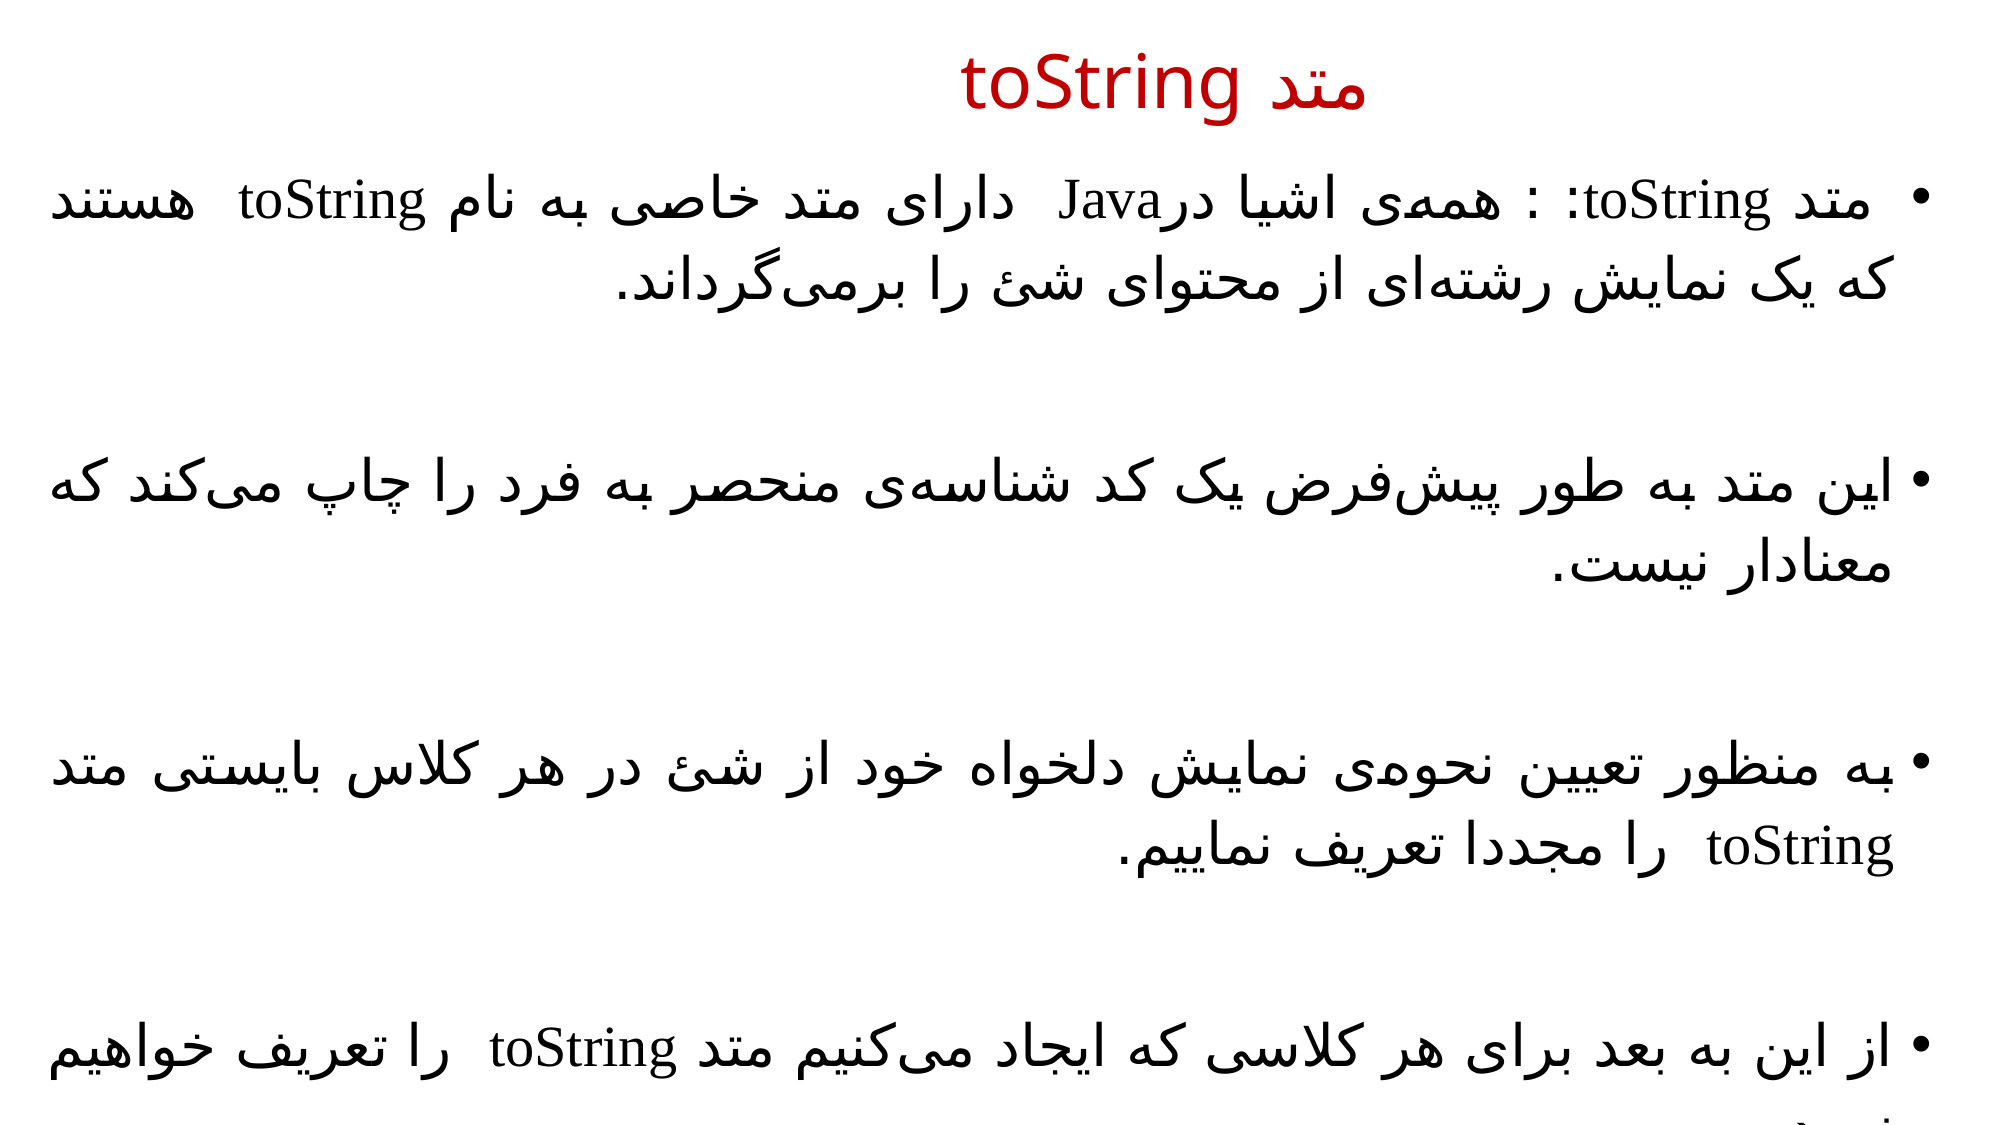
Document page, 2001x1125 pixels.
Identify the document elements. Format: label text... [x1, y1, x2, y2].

text_box متد toString [679, 25, 1652, 98]
list متد toString: : همه‌ی اشیا درJava دارای متد خاصی به نام toString هستند که یک نمایش رشته‌ای از محتوای شئ را برمی‌گرداند. این متد به طور پیش‌فرض یک کد شناسه‌ی منحصر به فرد را چاپ می‌کند که معنادار نیست. به منظور تعیین نحوه‌ی نمایش دلخواه خود از شئ در هر کلاس بایستی متد toString را مجددا تعریف نماییم. از این به بعد برای هر کلاسی که ایجاد می‌کنیم متد toString را تعریف خواهیم نمود. [32, 142, 1947, 1125]
